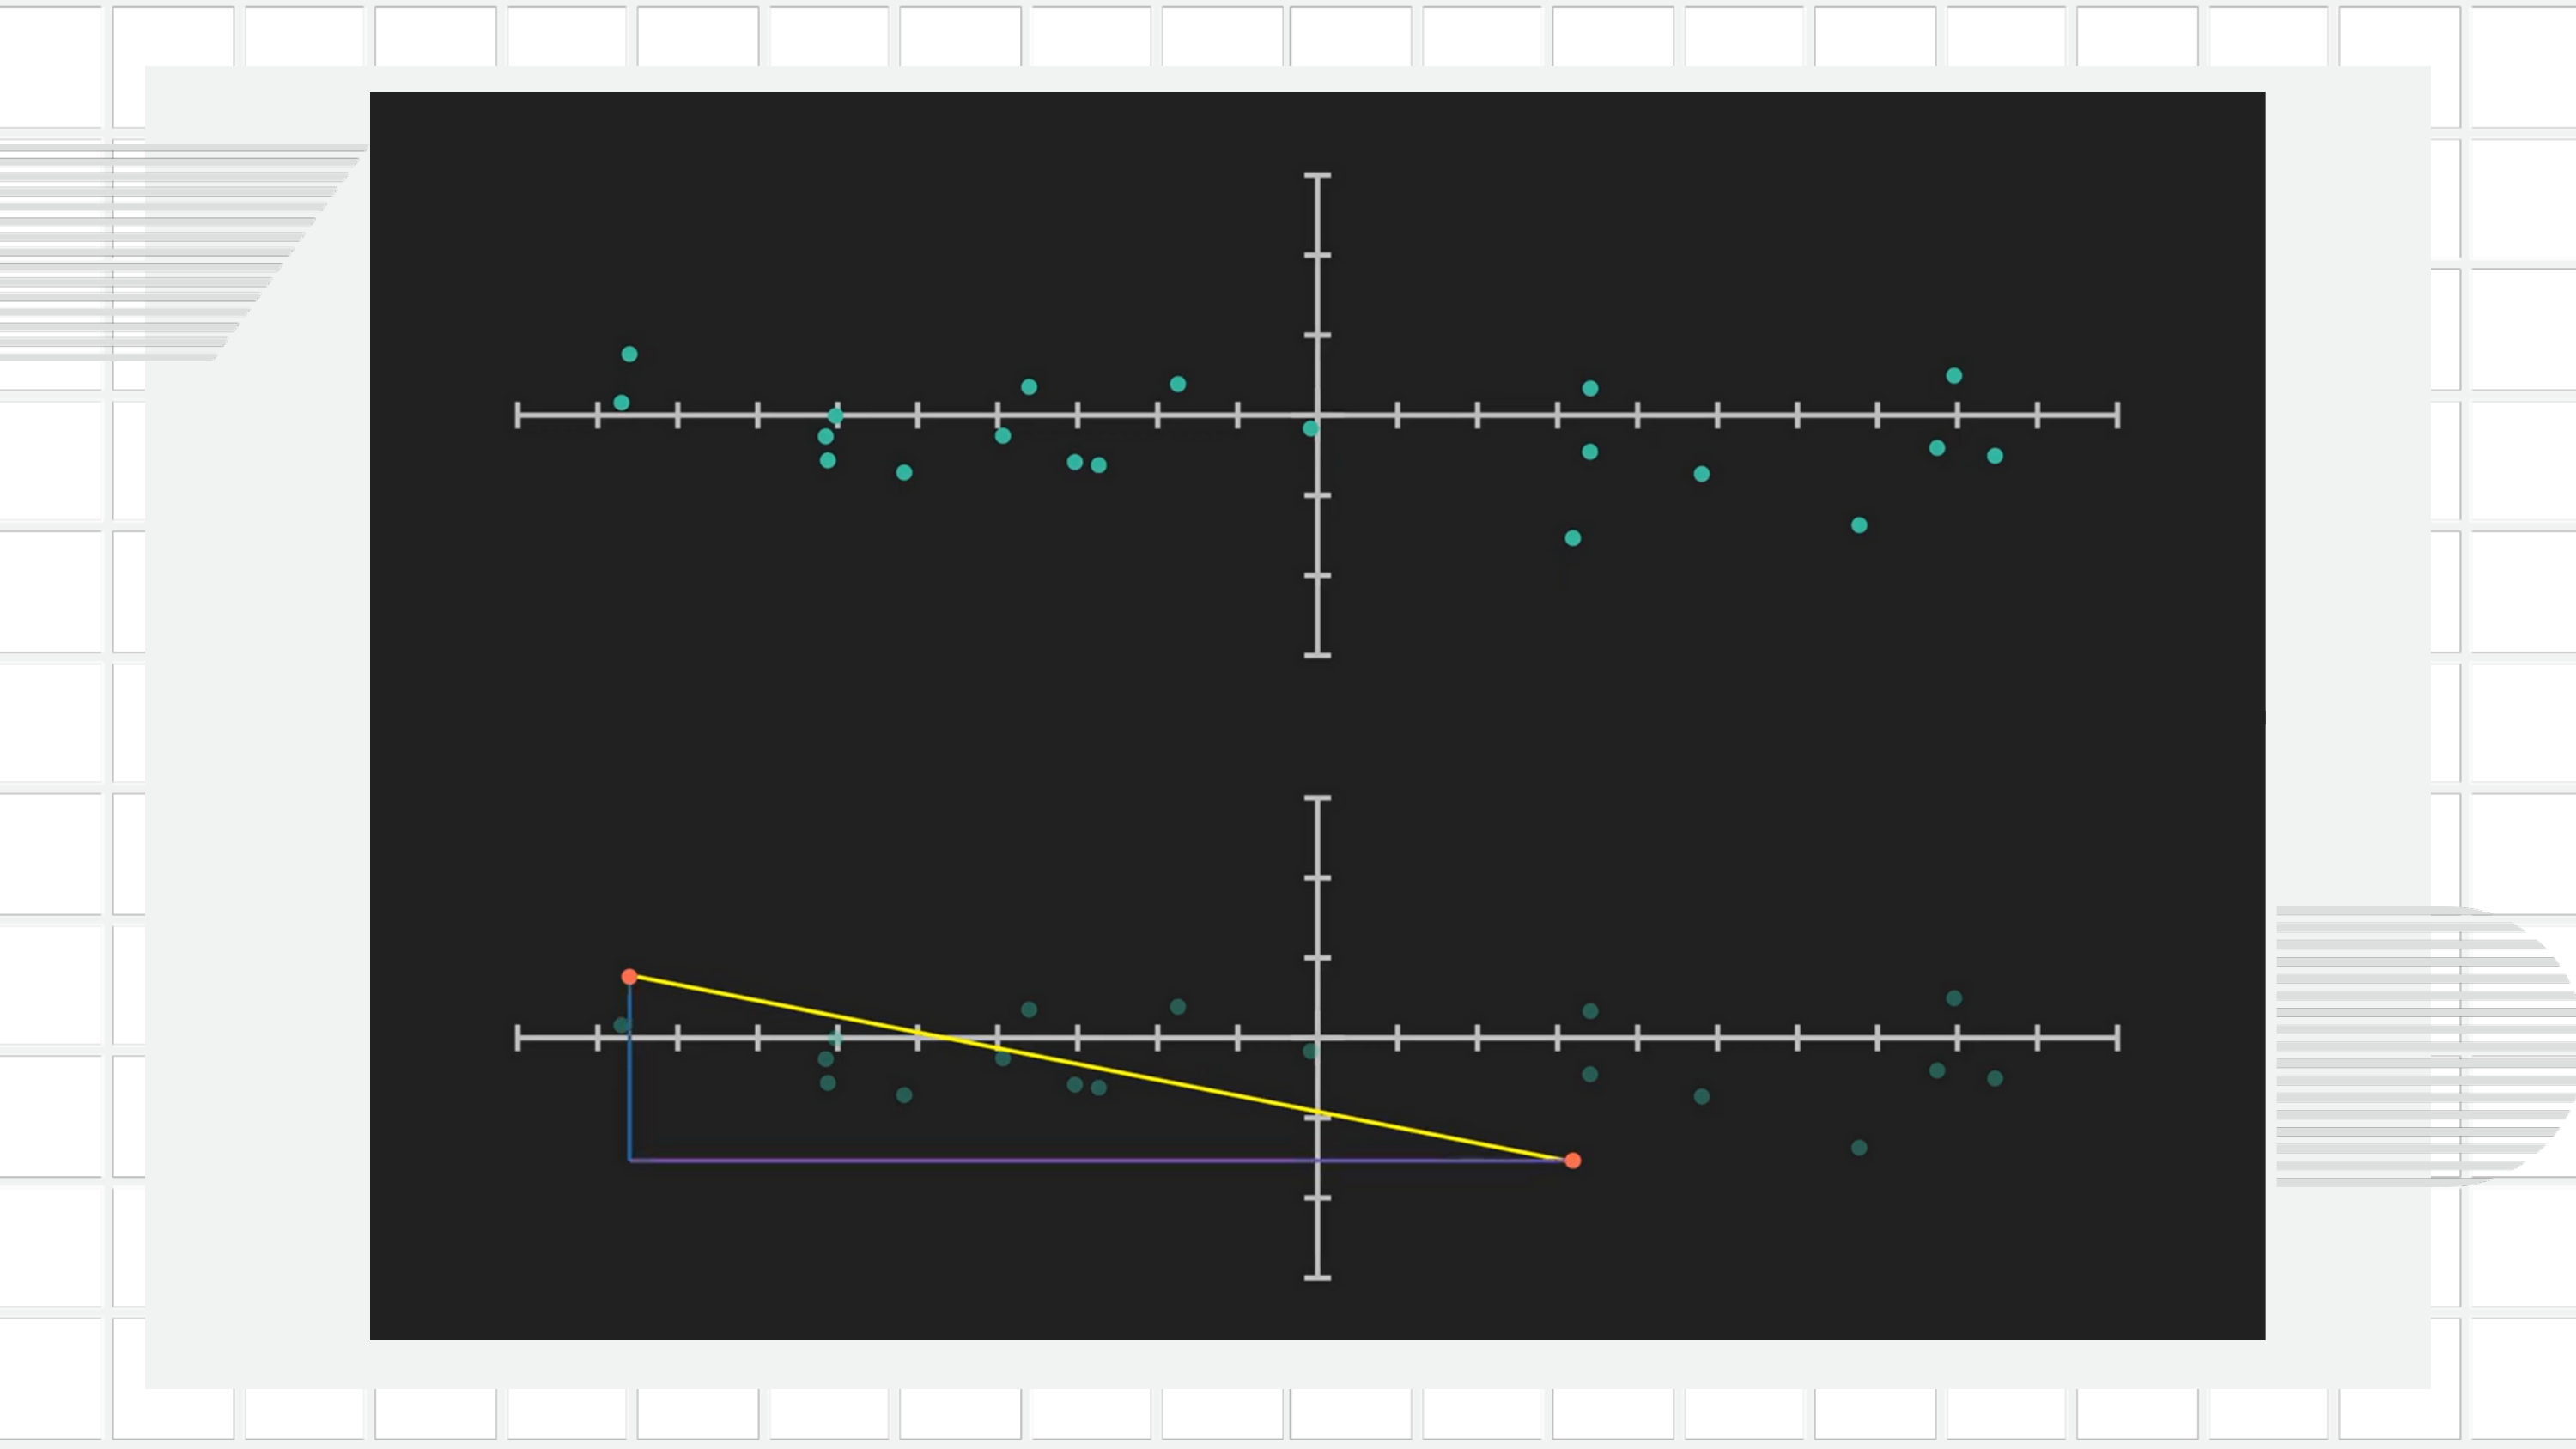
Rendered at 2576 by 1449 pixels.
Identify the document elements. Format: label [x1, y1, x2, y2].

text_box [0, 0, 2576, 1449]
text_box [144, 65, 2432, 1390]
